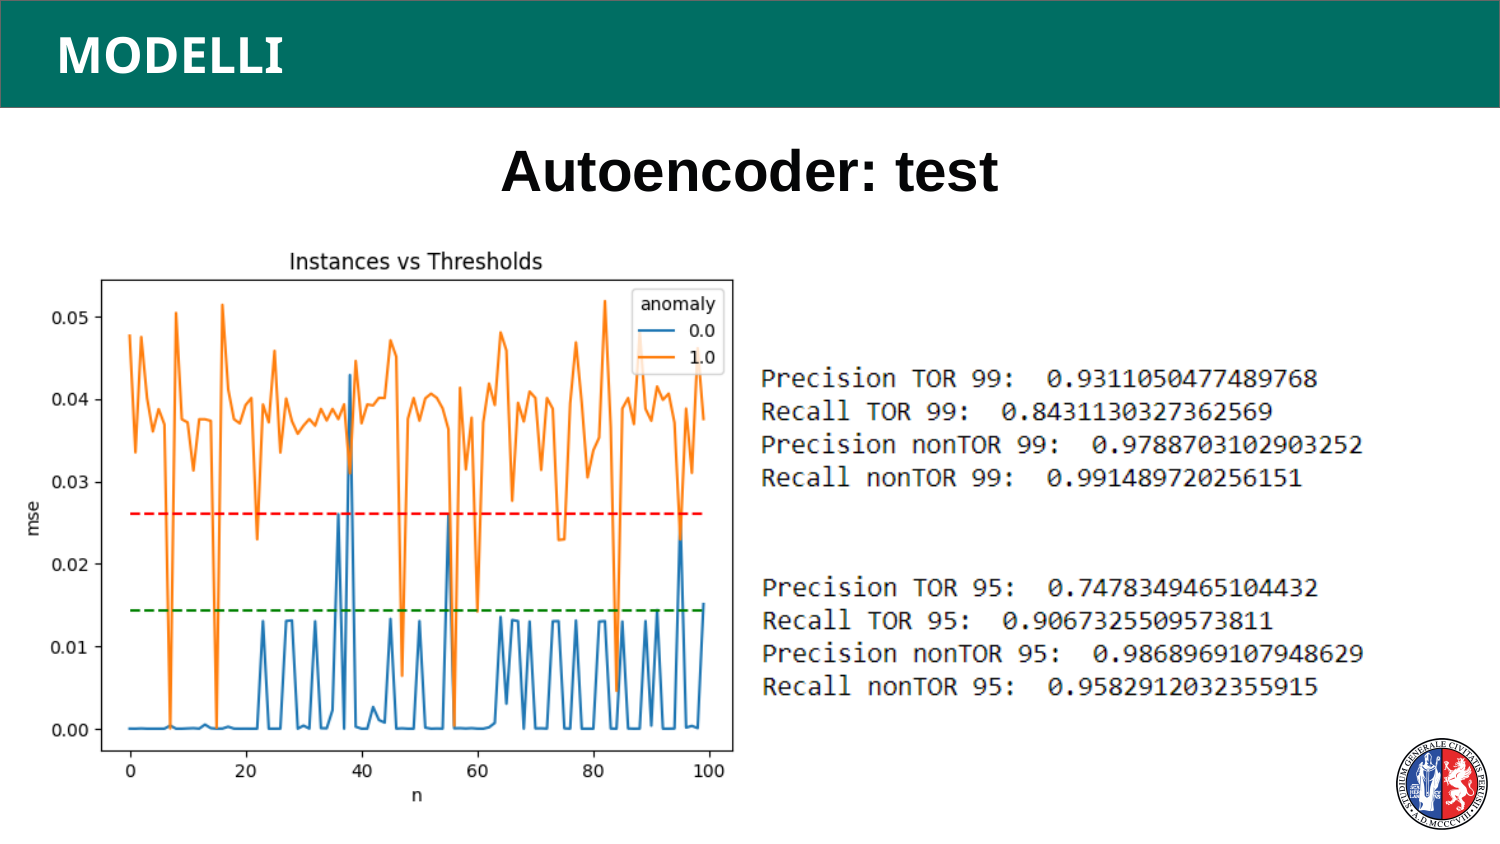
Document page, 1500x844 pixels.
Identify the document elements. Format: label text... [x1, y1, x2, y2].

picture [749, 562, 1424, 720]
text_box Autoencoder: test [126, 117, 1373, 347]
picture [11, 238, 1500, 818]
picture [1396, 738, 1489, 831]
text_box MODELLI [40, 8, 1471, 99]
text_box [0, 0, 1500, 108]
